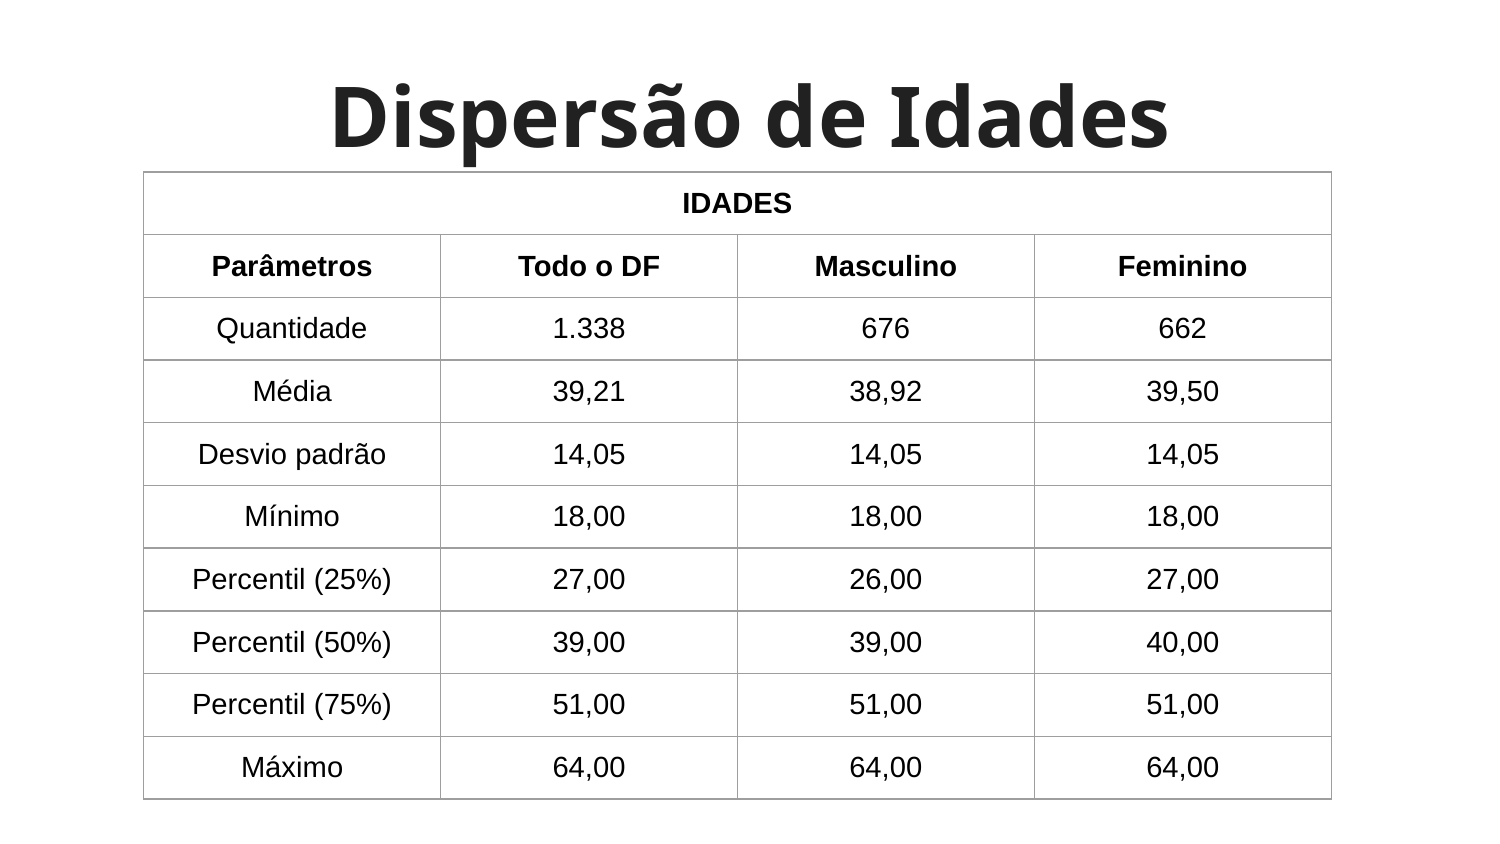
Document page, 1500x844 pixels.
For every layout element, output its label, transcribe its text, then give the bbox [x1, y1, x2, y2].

table_cell 18,00 [441, 486, 737, 547]
table_cell Feminino [1035, 235, 1331, 297]
table_cell 40,00 [1035, 612, 1331, 673]
table_cell 64,00 [1035, 737, 1331, 798]
table_cell Mínimo [144, 486, 440, 547]
table_cell 39,00 [441, 612, 737, 673]
table_cell 39,21 [441, 361, 737, 422]
table_cell 662 [1035, 298, 1331, 359]
table_cell 64,00 [441, 737, 737, 798]
table_cell 27,00 [1035, 549, 1331, 610]
table_cell 39,50 [1035, 361, 1331, 422]
table_cell Parâmetros [144, 235, 440, 297]
table_cell 27,00 [441, 549, 737, 610]
table_cell 38,92 [738, 361, 1034, 422]
table_cell 51,00 [441, 674, 737, 736]
table_cell 676 [738, 298, 1034, 359]
table_cell 51,00 [1035, 674, 1331, 736]
table_cell Todo o DF [441, 235, 737, 297]
table_header IDADES [144, 173, 1331, 234]
table_cell 64,00 [738, 737, 1034, 798]
table_cell Média [144, 361, 440, 422]
table_cell Percentil (75%) [144, 674, 440, 736]
table_cell Masculino [738, 235, 1034, 297]
table_cell 39,00 [738, 612, 1034, 673]
title Dispersão de Idades [51, 48, 1449, 180]
table_cell 51,00 [738, 674, 1034, 736]
table_cell 18,00 [738, 486, 1034, 547]
table_cell Quantidade [144, 298, 440, 359]
table_cell Percentil (50%) [144, 612, 440, 673]
table_cell 14,05 [441, 423, 737, 485]
table_cell 14,05 [738, 423, 1034, 485]
table_cell 18,00 [1035, 486, 1331, 547]
table_cell Desvio padrão [144, 423, 440, 485]
table_cell 26,00 [738, 549, 1034, 610]
table_cell Máximo [144, 737, 440, 798]
table_cell 1.338 [441, 298, 737, 359]
table_cell Percentil (25%) [144, 549, 440, 610]
table_cell 14,05 [1035, 423, 1331, 485]
